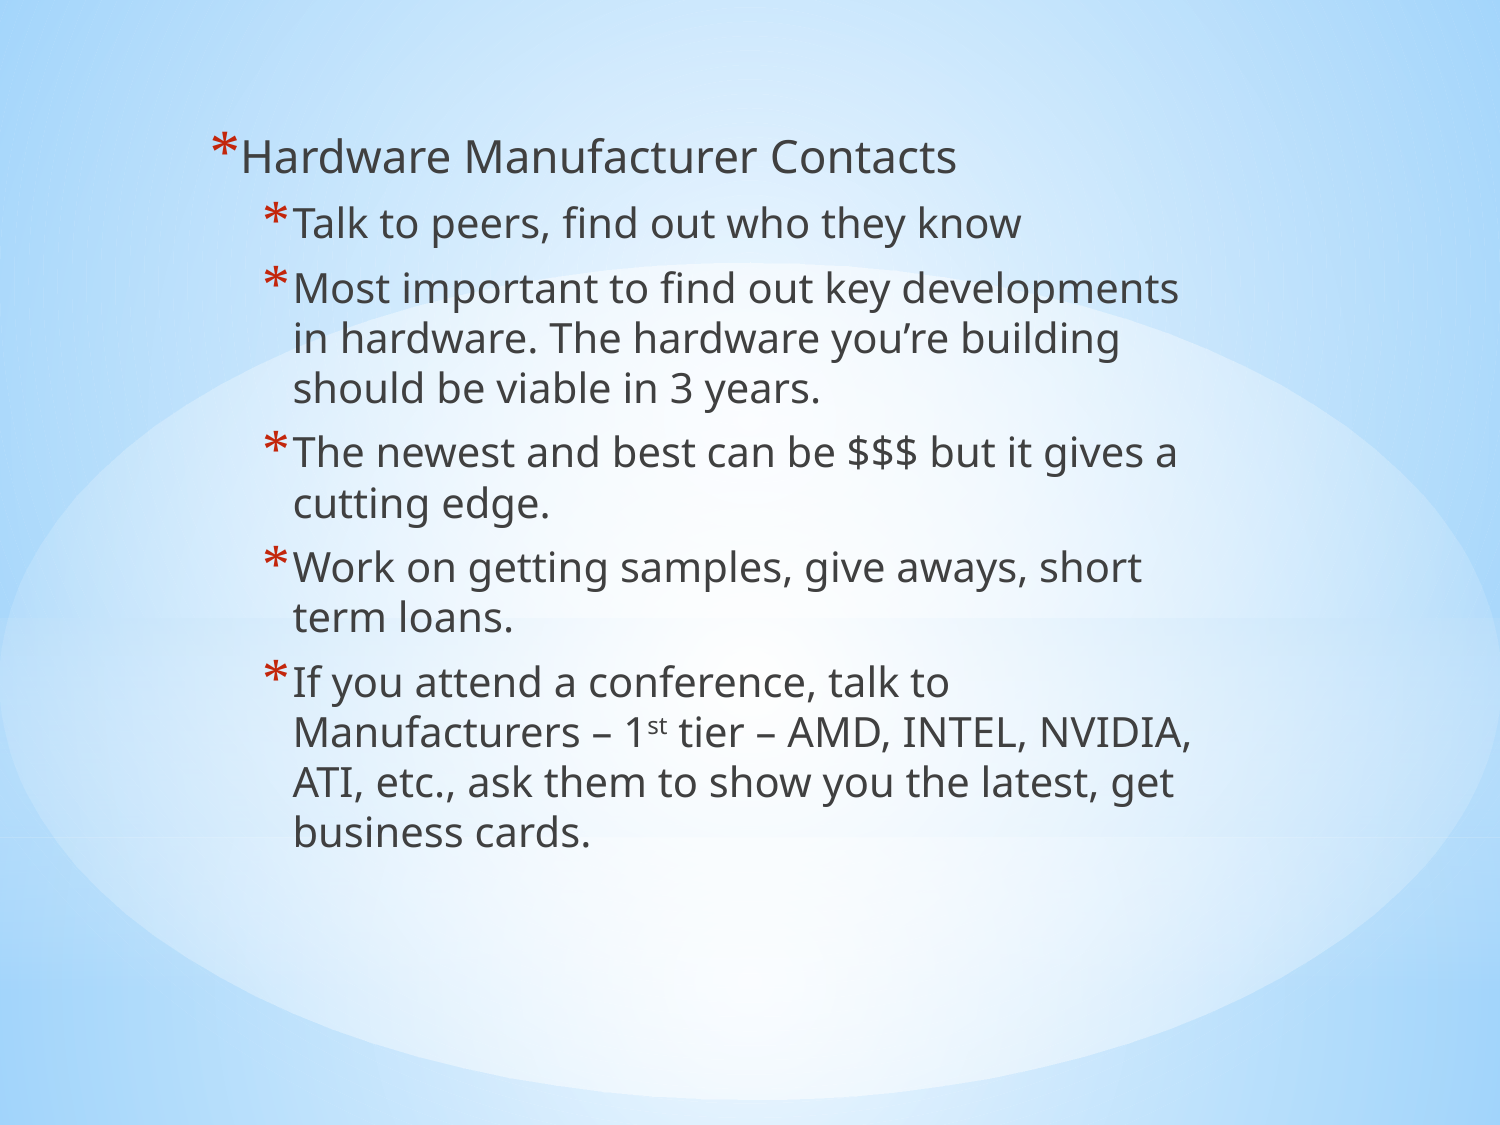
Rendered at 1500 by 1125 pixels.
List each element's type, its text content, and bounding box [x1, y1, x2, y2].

list Hardware Manufacturer Contacts Talk to peers, find out who they know Most important to find out key developments in hardware. The hardware you’re building should be viable in 3 years. The newest and best can be $$$ but it gives a cutting edge. Work on getting samples, give aways, short term loans. If you attend a conference, talk to Manufacturers – 1st tier – AMD, INTEL, NVIDIA, ATI, etc., ask them to show you the latest, get business cards. [187, 120, 1238, 930]
